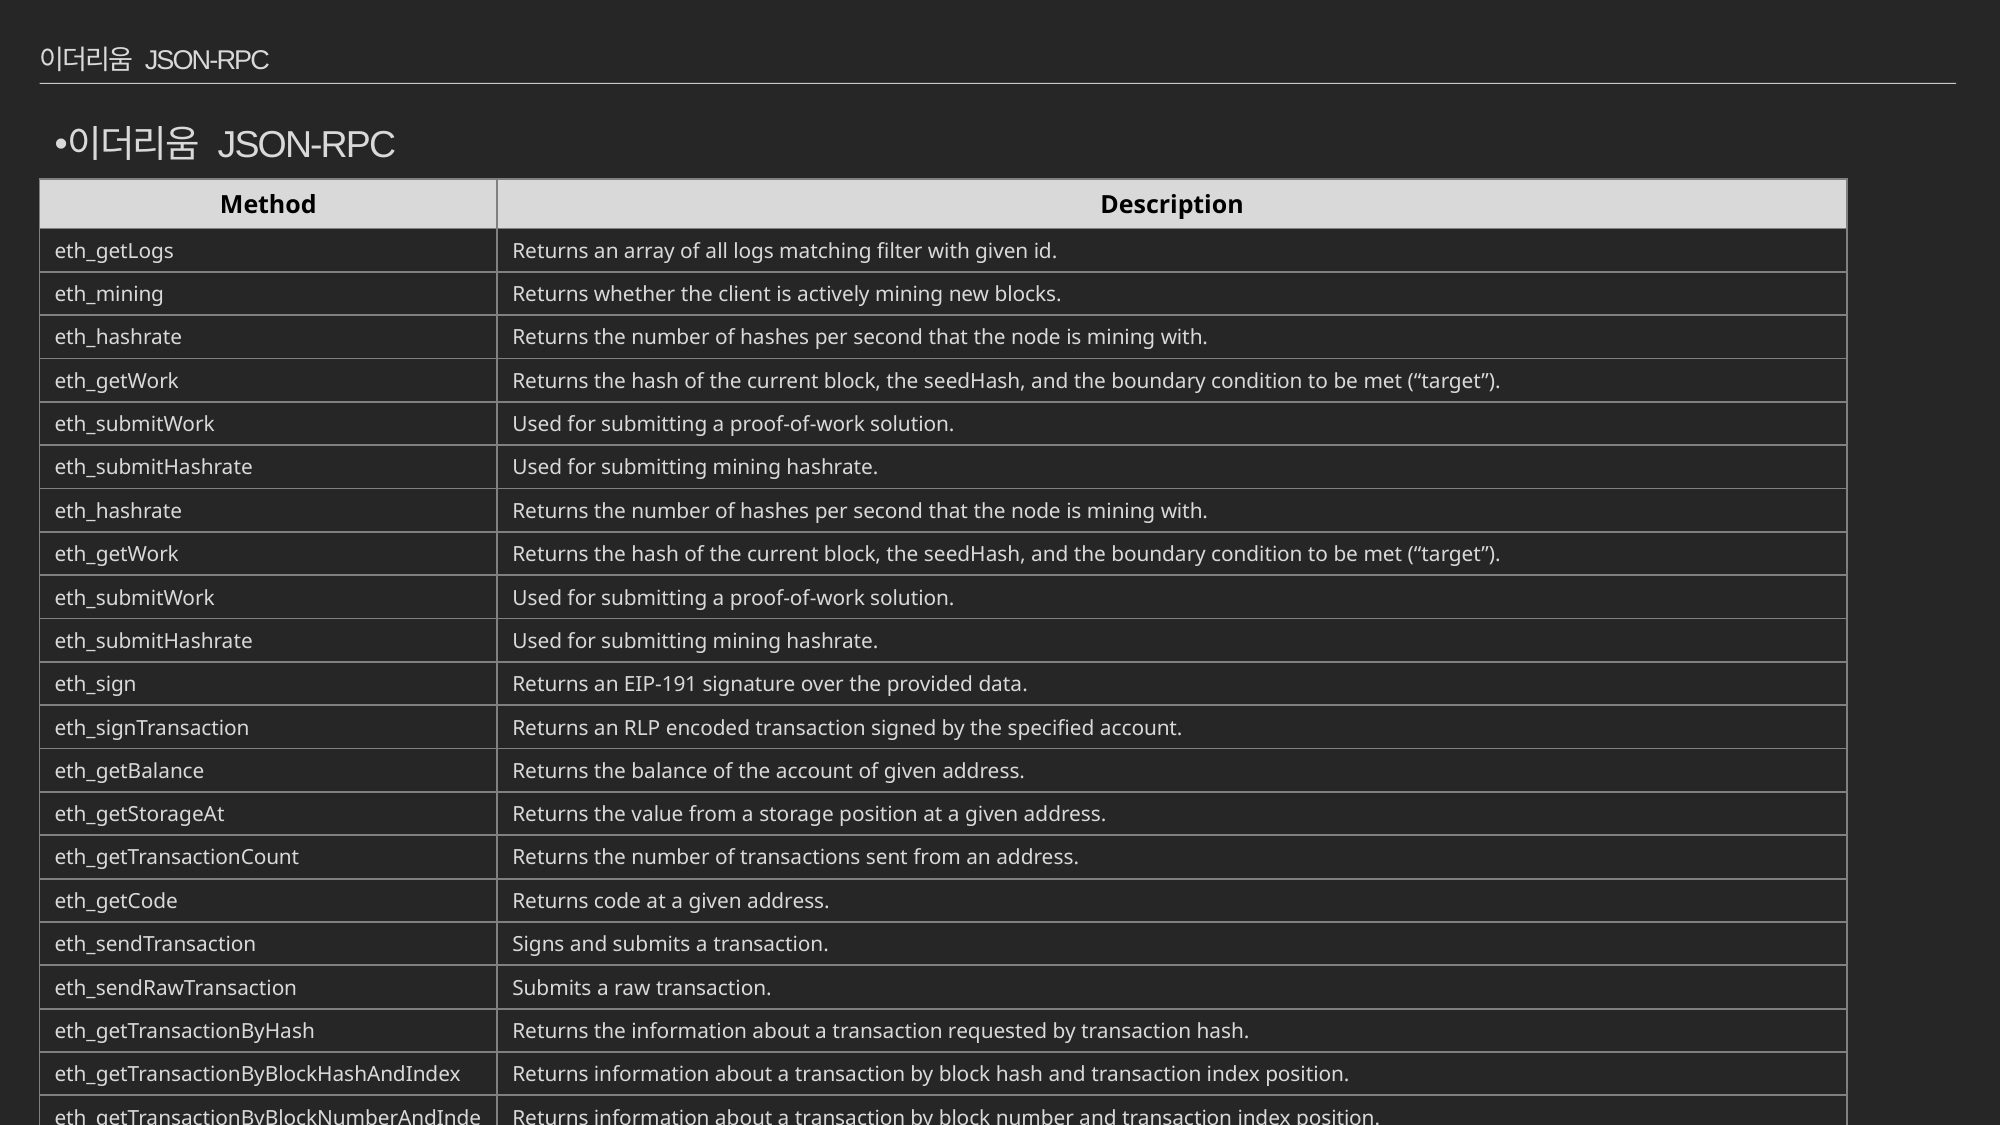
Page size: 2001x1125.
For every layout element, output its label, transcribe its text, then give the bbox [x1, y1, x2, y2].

table_cell Returns whether the client is actively mining new blocks. [498, 273, 1846, 314]
table_cell eth_getTransactionCount [40, 836, 496, 878]
table_cell Returns the information about a transaction requested by transaction hash. [498, 1010, 1846, 1051]
table_cell eth_getWork [40, 359, 496, 401]
table_cell Used for submitting mining hashrate. [498, 619, 1846, 661]
list 이더리움 JSON-RPC [39, 110, 1957, 180]
table_header Method [40, 180, 496, 228]
table_cell Returns the number of transactions sent from an address. [498, 836, 1846, 878]
table_cell Returns the number of hashes per second that the node is mining with. [498, 316, 1846, 358]
table_cell eth_sendRawTransaction [40, 966, 496, 1008]
table_cell Returns the balance of the account of given address. [498, 749, 1846, 791]
table_cell eth_getCode [40, 880, 496, 921]
table_cell eth_submitHashrate [40, 619, 496, 661]
table_cell Used for submitting mining hashrate. [498, 446, 1846, 488]
table_cell Returns information about a transaction by block number and transaction index position. [498, 1096, 1846, 1125]
table_cell Signs and submits a transaction. [498, 923, 1846, 964]
table_cell eth_hashrate [40, 316, 496, 358]
table_cell eth_sendTransaction [40, 923, 496, 964]
table_cell eth_getBalance [40, 749, 496, 791]
table_cell eth_submitHashrate [40, 446, 496, 488]
table_cell eth_getTransactionByHash [40, 1010, 496, 1051]
table_cell Returns an EIP-191 signature over the provided data. [498, 663, 1846, 704]
table_cell eth_signTransaction [40, 706, 496, 748]
table_cell Returns the number of hashes per second that the node is mining with. [498, 489, 1846, 531]
table_cell eth_hashrate [40, 489, 496, 531]
table_cell Returns the hash of the current block, the seedHash, and the boundary condition to be met (“target”). [498, 359, 1846, 401]
table_header Description [498, 180, 1846, 228]
table_cell eth_submitWork [40, 576, 496, 618]
table_cell eth_getWork [40, 533, 496, 574]
table_cell Returns an array of all logs matching filter with given id. [498, 229, 1846, 271]
table_cell eth_getLogs [40, 229, 496, 271]
table_cell eth_getTransactionByBlockNumberAndIndex [40, 1096, 496, 1125]
table_cell Returns the hash of the current block, the seedHash, and the boundary condition to be met (“target”). [498, 533, 1846, 574]
table_cell eth_sign [40, 663, 496, 704]
table_cell Used for submitting a proof-of-work solution. [498, 403, 1846, 444]
table_cell Returns information about a transaction by block hash and transaction index position. [498, 1053, 1846, 1094]
table_cell eth_getTransactionByBlockHashAndIndex [40, 1053, 496, 1094]
table_cell Submits a raw transaction. [498, 966, 1846, 1008]
table_cell eth_mining [40, 273, 496, 314]
table_cell Returns the value from a storage position at a given address. [498, 793, 1846, 834]
table_cell eth_getStorageAt [40, 793, 496, 834]
title 이더리움 JSON-RPC [39, 31, 1961, 84]
table_cell eth_submitWork [40, 403, 496, 444]
table_cell Returns code at a given address. [498, 880, 1846, 921]
table_cell Returns an RLP encoded transaction signed by the specified account. [498, 706, 1846, 748]
table_cell Used for submitting a proof-of-work solution. [498, 576, 1846, 618]
